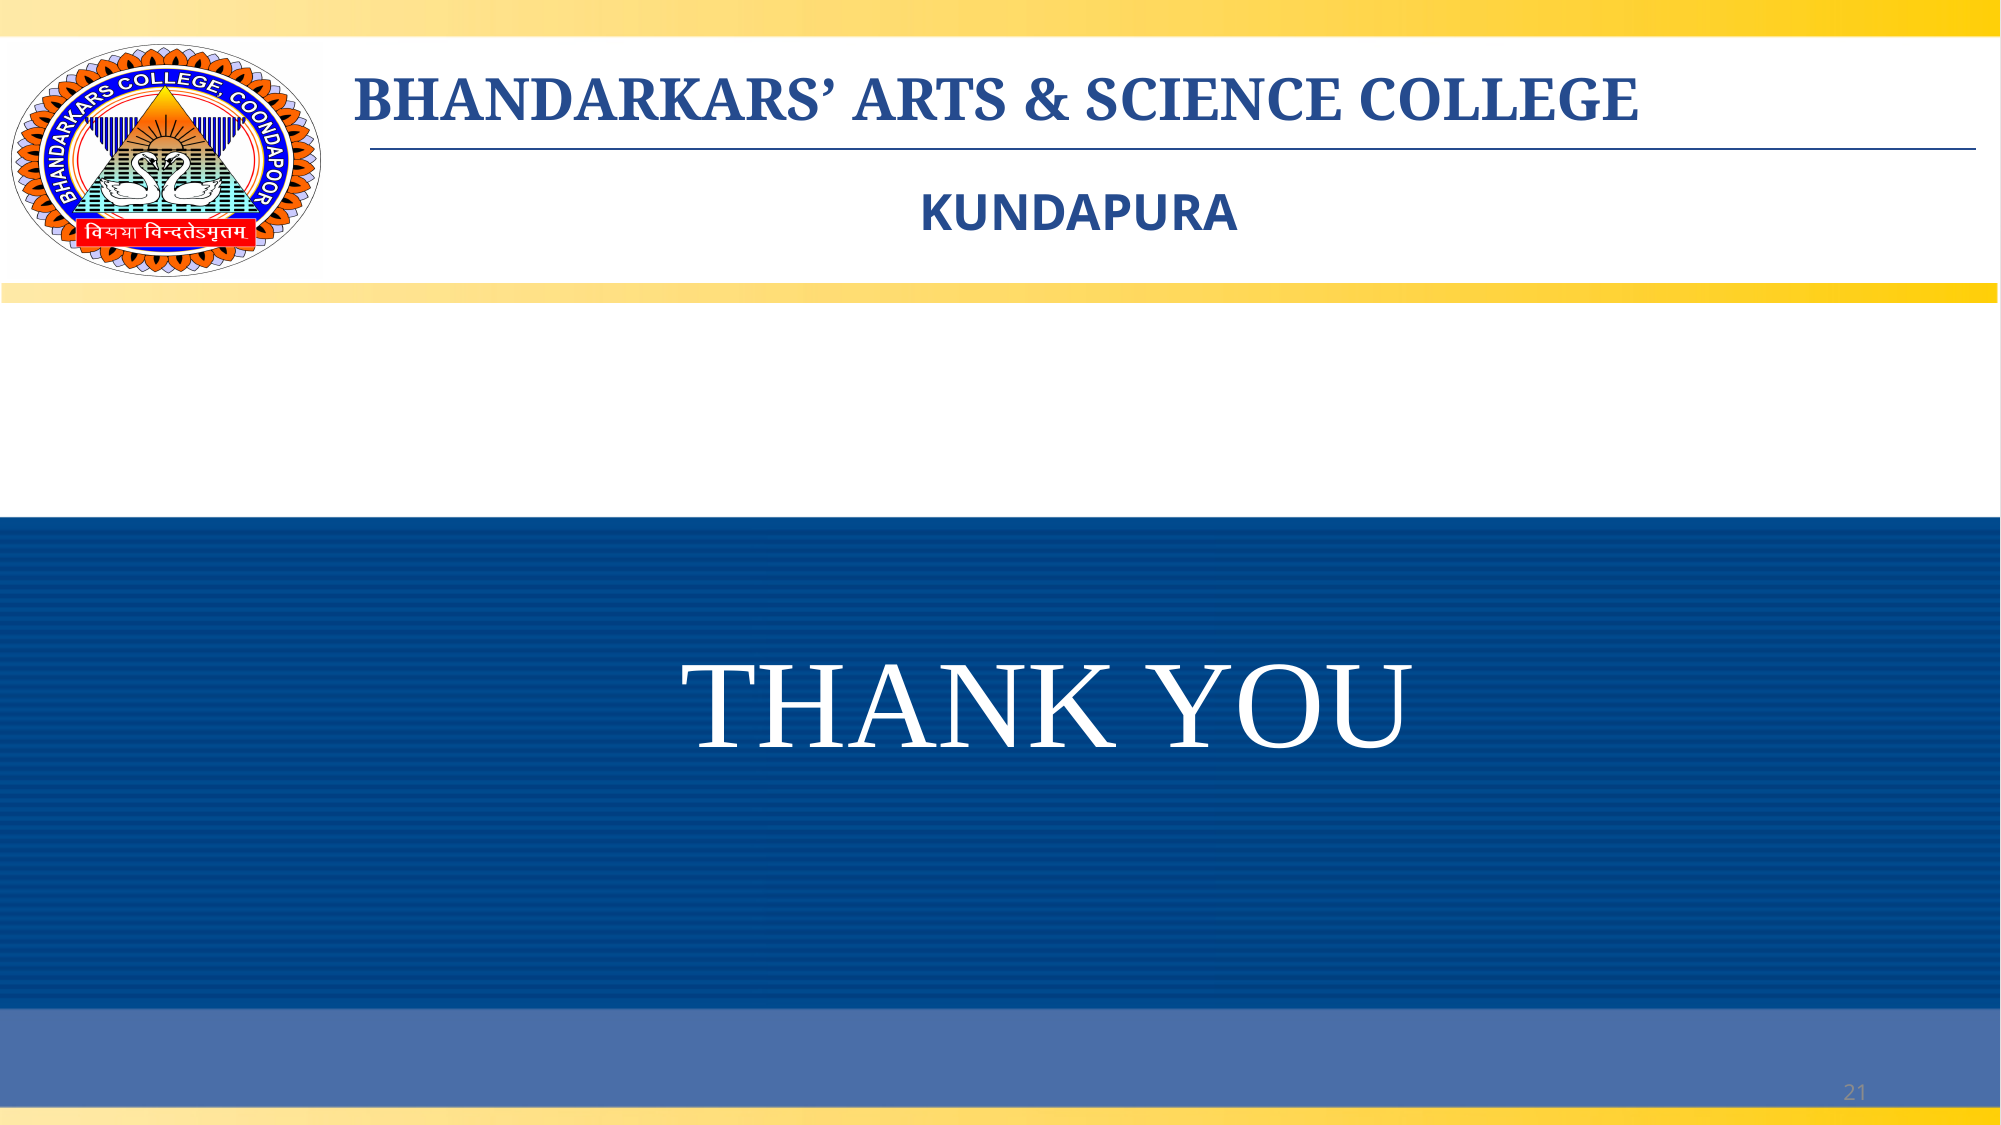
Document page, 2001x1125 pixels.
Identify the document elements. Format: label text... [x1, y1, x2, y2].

slide_number 21 [1466, 1062, 1884, 1125]
text_box THANK YOU [645, 614, 1450, 780]
picture [0, 0, 2000, 1125]
